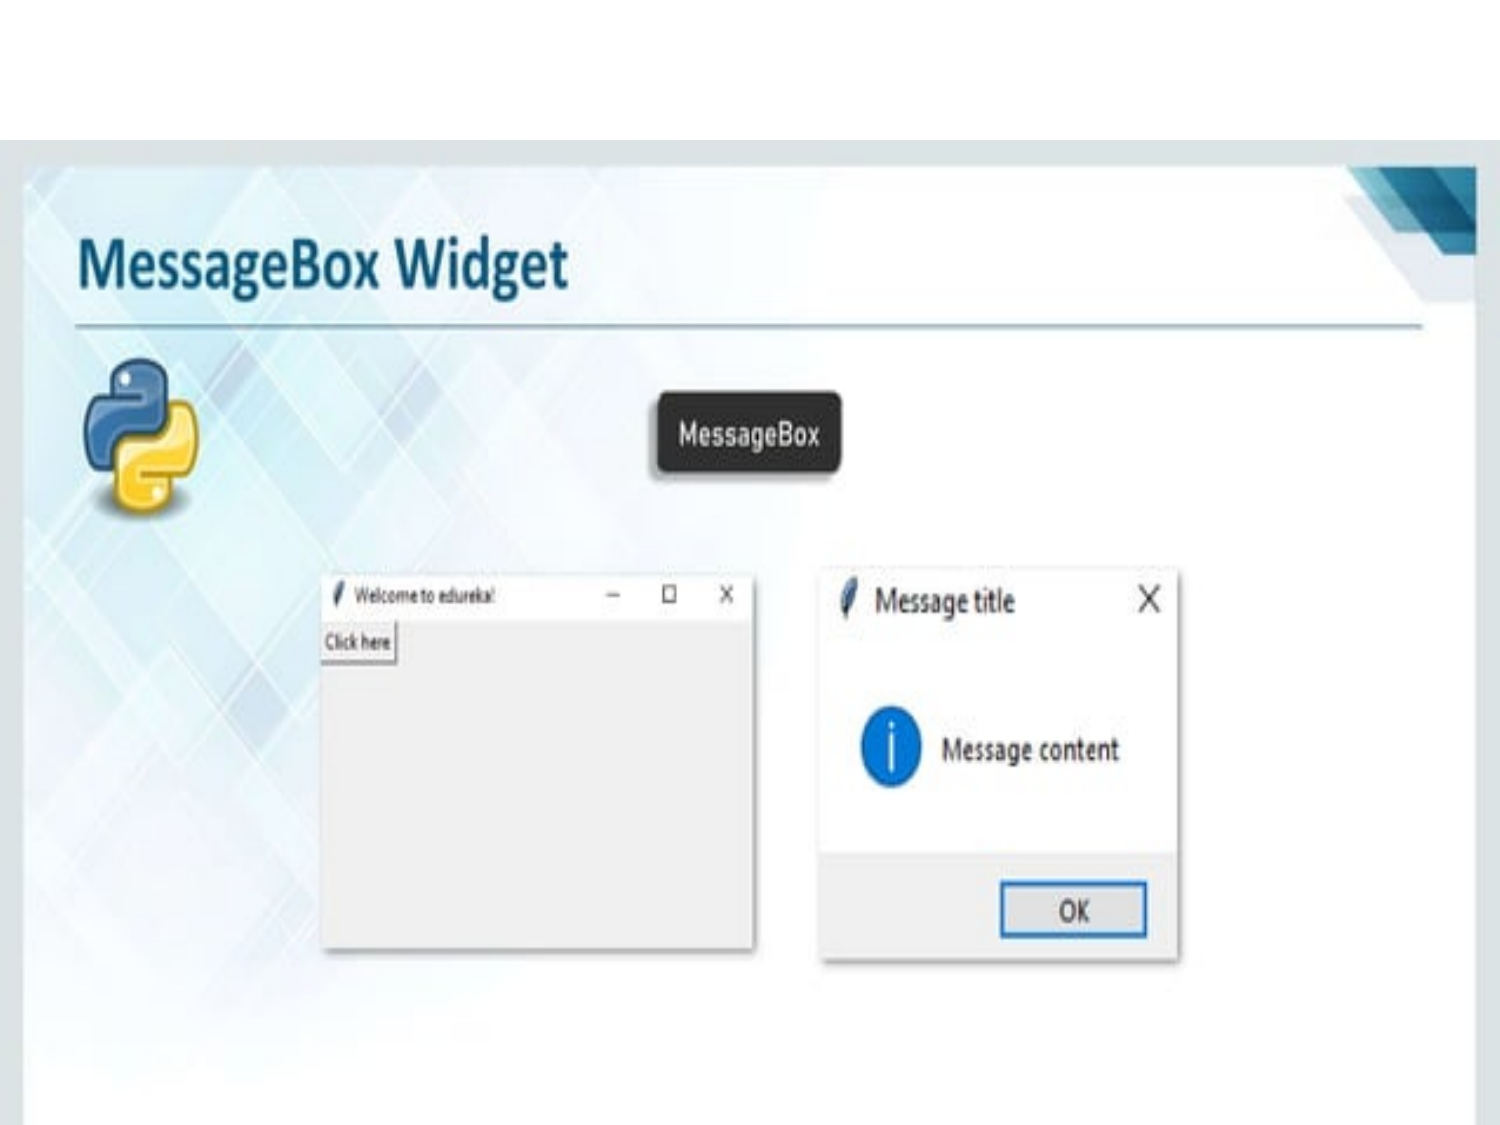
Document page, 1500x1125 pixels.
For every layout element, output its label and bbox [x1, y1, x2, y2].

picture [0, 139, 1500, 1125]
